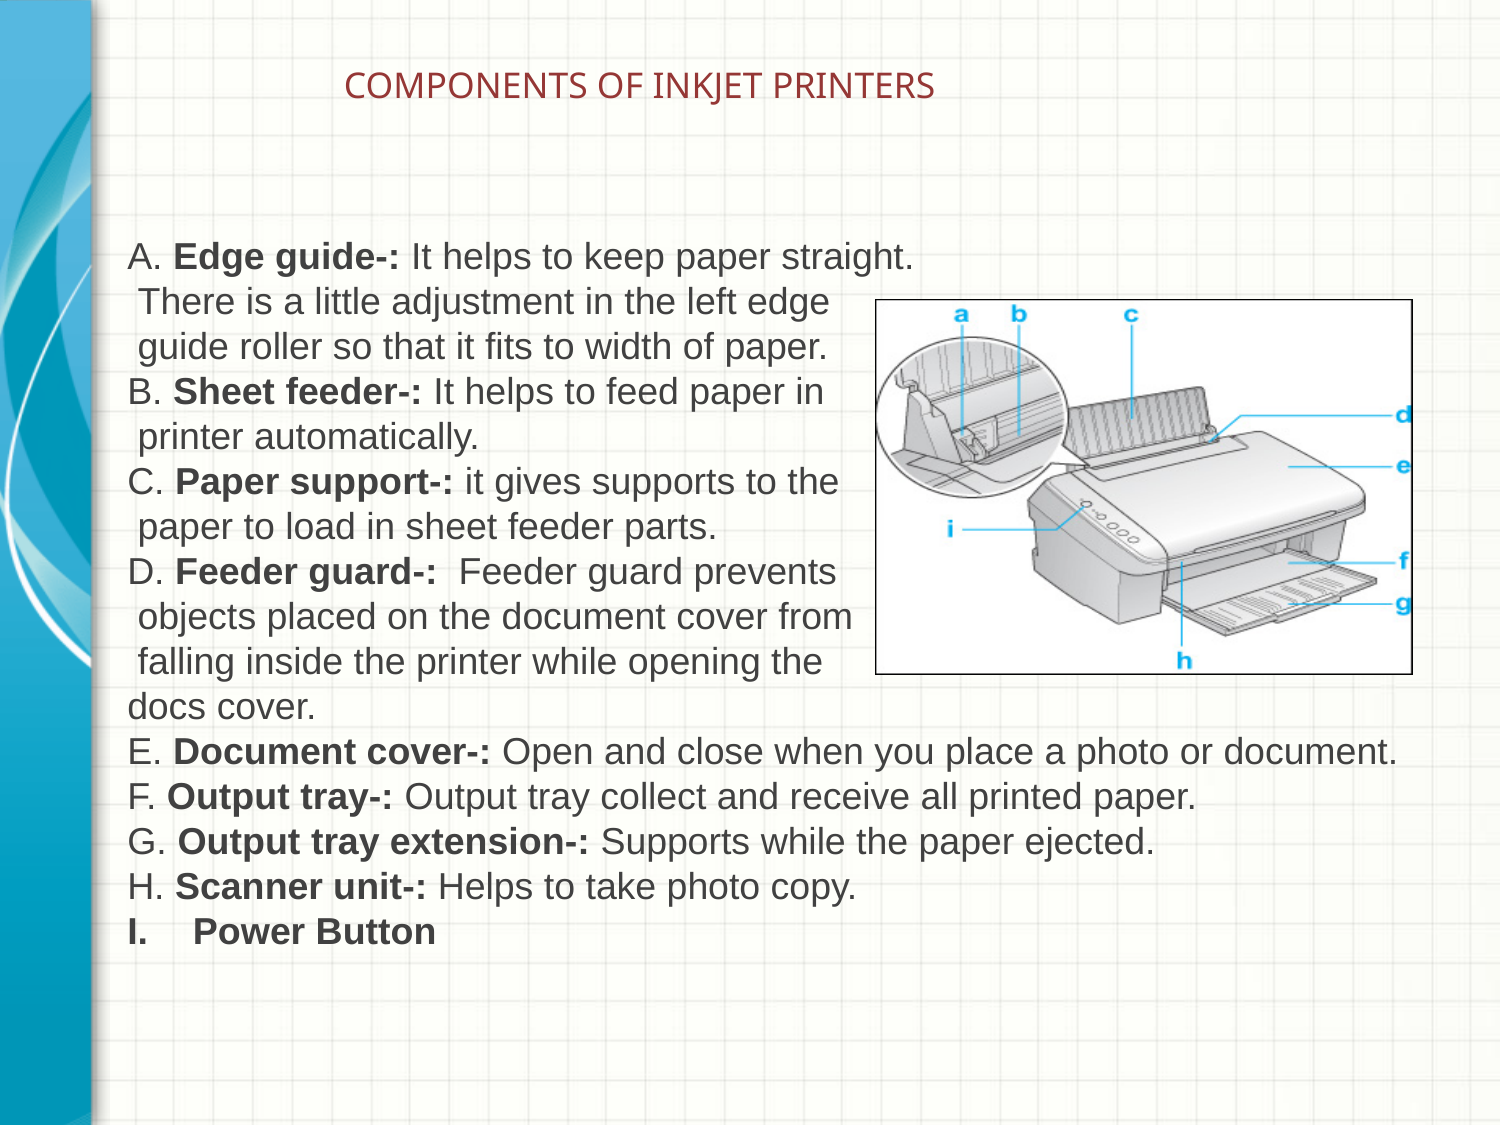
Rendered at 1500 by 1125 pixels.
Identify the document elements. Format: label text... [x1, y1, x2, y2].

picture [0, 0, 1500, 1125]
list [874, 299, 1413, 676]
title COMPONENTS OF INKJET PRINTERS [0, 24, 1269, 120]
text_box A. Edge guide-: It helps to keep paper straight. There is a little adjustment in the left edge guide roller so that it fits to width of paper. B. Sheet feeder-: It helps to feed paper in printer automatically. C. Paper support-: it gives supports to the paper to load in sheet feeder parts. D. Feeder guard-: Feeder guard prevents objects placed on the document cover from falling inside the printer while opening the docs cover. E. Document cover-: Open and close when you place a photo or document. F. Output tray-: Output tray collect and receive all printed paper. G. Output tray extension-: Supports while the paper ejected. H. Scanner unit-: Helps to take photo copy. Power Button [112, 224, 1475, 1125]
